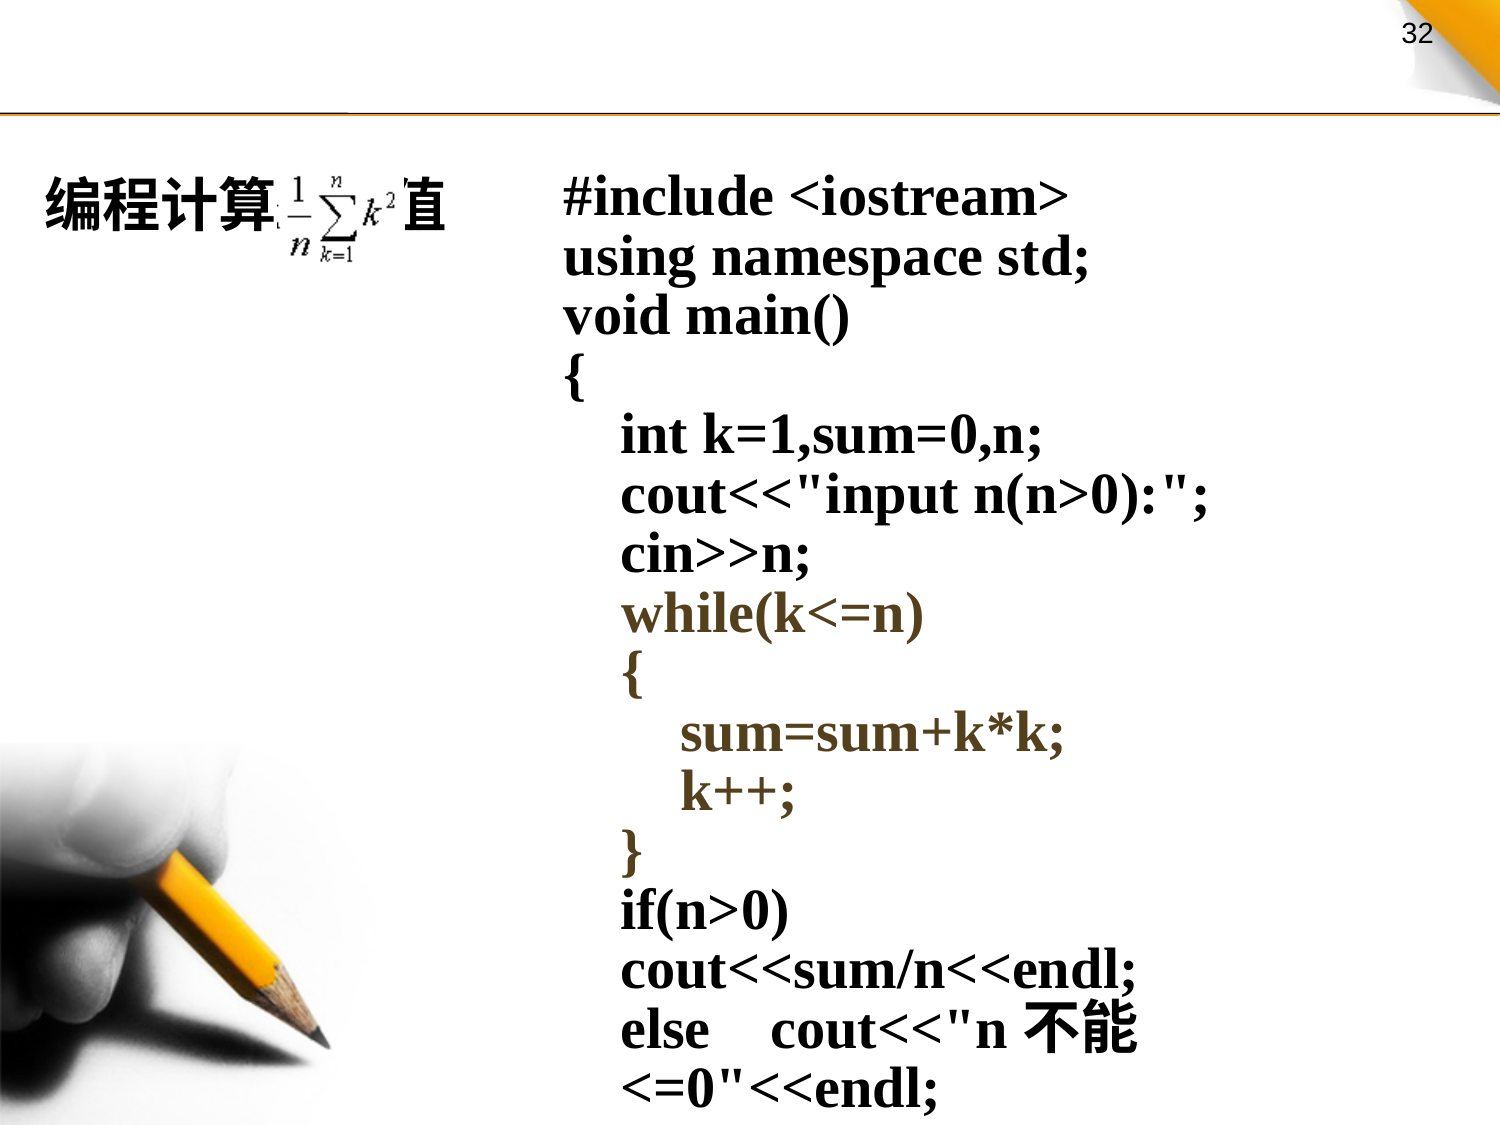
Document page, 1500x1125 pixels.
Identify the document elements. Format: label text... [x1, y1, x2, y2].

picture [0, 0, 1500, 112]
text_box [277, 148, 405, 278]
title 编程计算 的值 [29, 160, 549, 349]
list #include <iostream> using namespace std; void main() { int k=1,sum=0,n; cout<<"input n(n>0):"; cin>>n; while(k<=n) { sum=sum+k*k; k++; } if(n>0) cout<<sum/n<<endl; else cout<<"n不能<=0"<<endl; } [549, 160, 1436, 936]
picture [0, 116, 1500, 1125]
